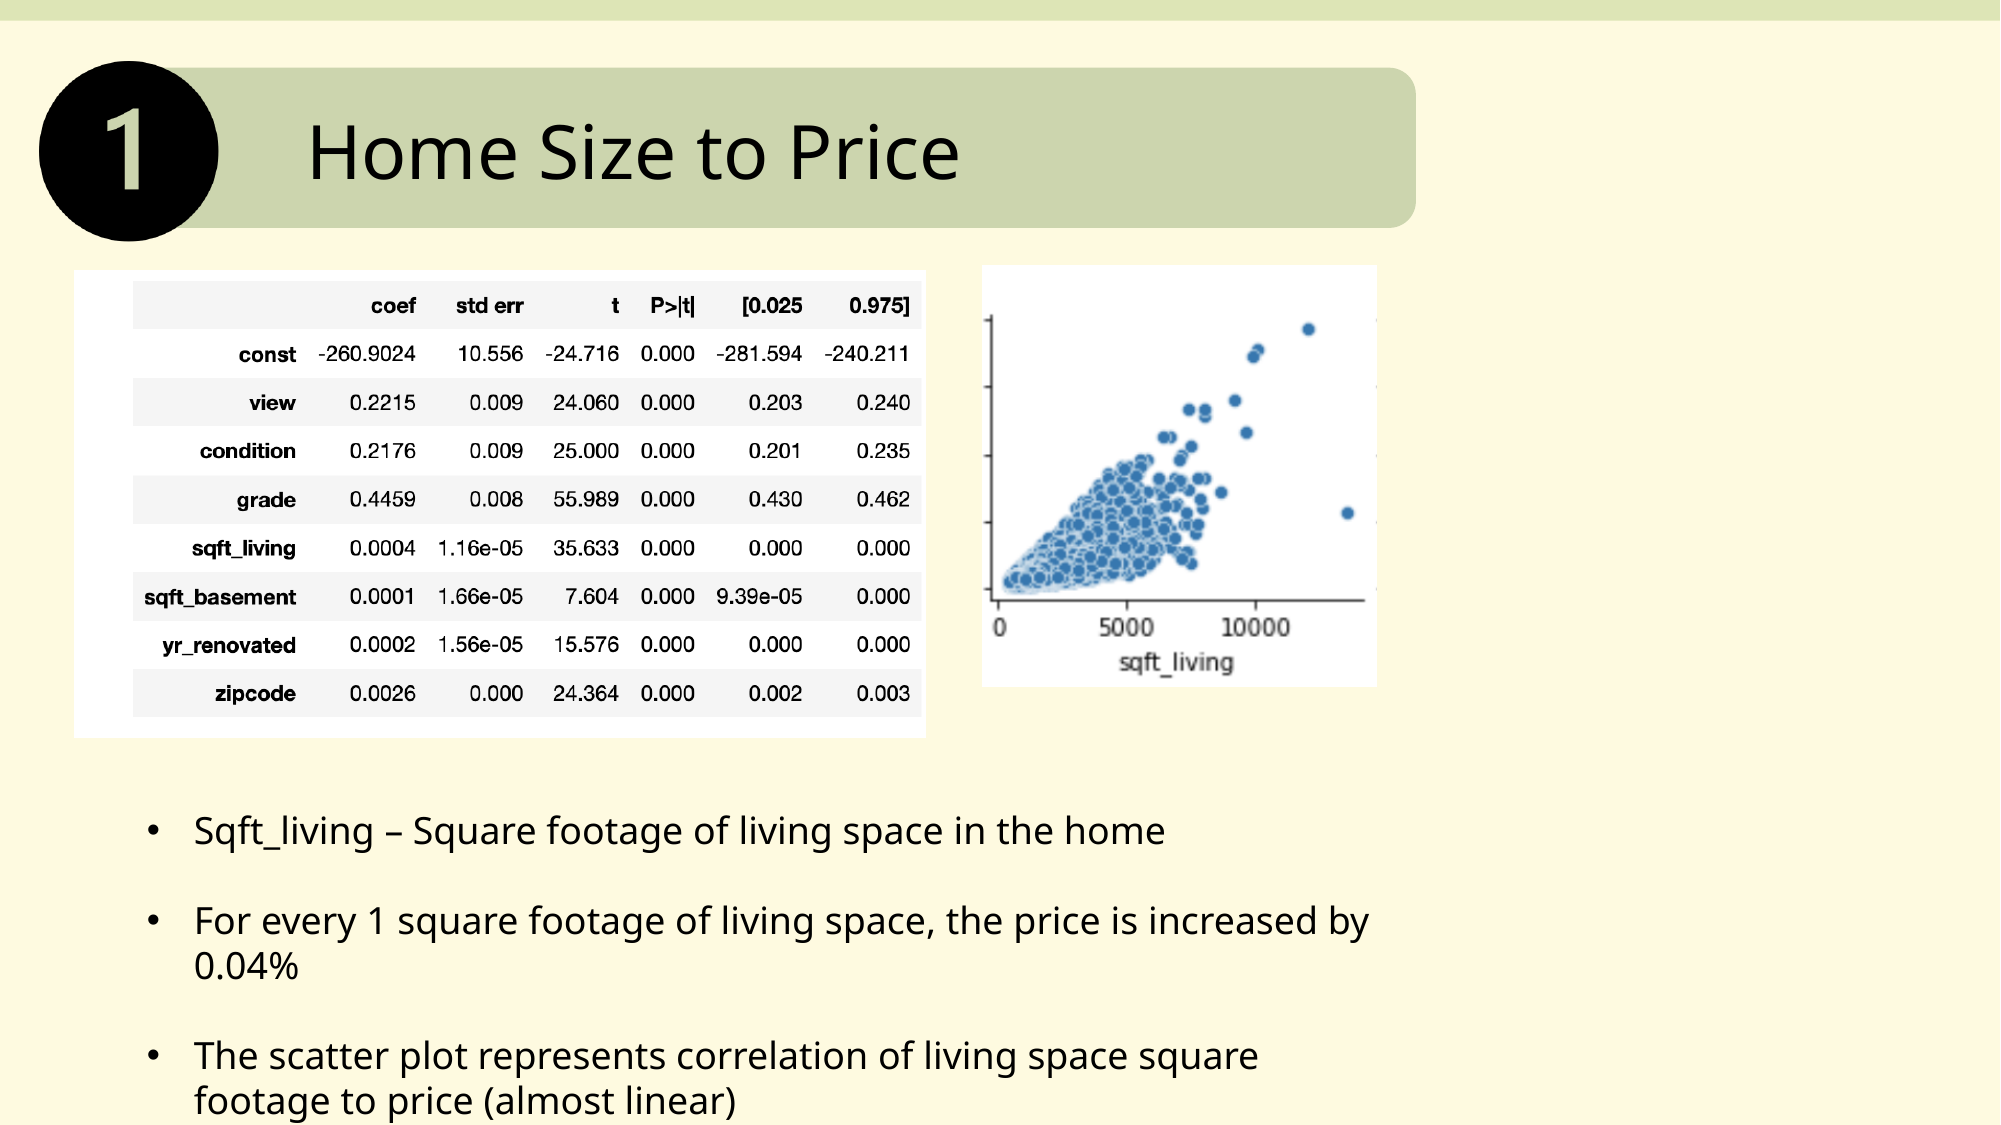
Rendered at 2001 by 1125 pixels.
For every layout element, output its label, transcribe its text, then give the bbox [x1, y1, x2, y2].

text_box Home Size to Price [291, 97, 1377, 203]
picture [982, 265, 1377, 687]
text_box Sqft_living – Square footage of living space in the home For every 1 square footage of living space, the price is increased by 0.04% The scatter plot represents correlation of living space square footage to price (almost linear) [132, 799, 1420, 1125]
picture [15, 37, 242, 265]
text_box [242, 66, 1417, 229]
picture [74, 270, 926, 738]
text_box [0, 20, 2000, 1125]
